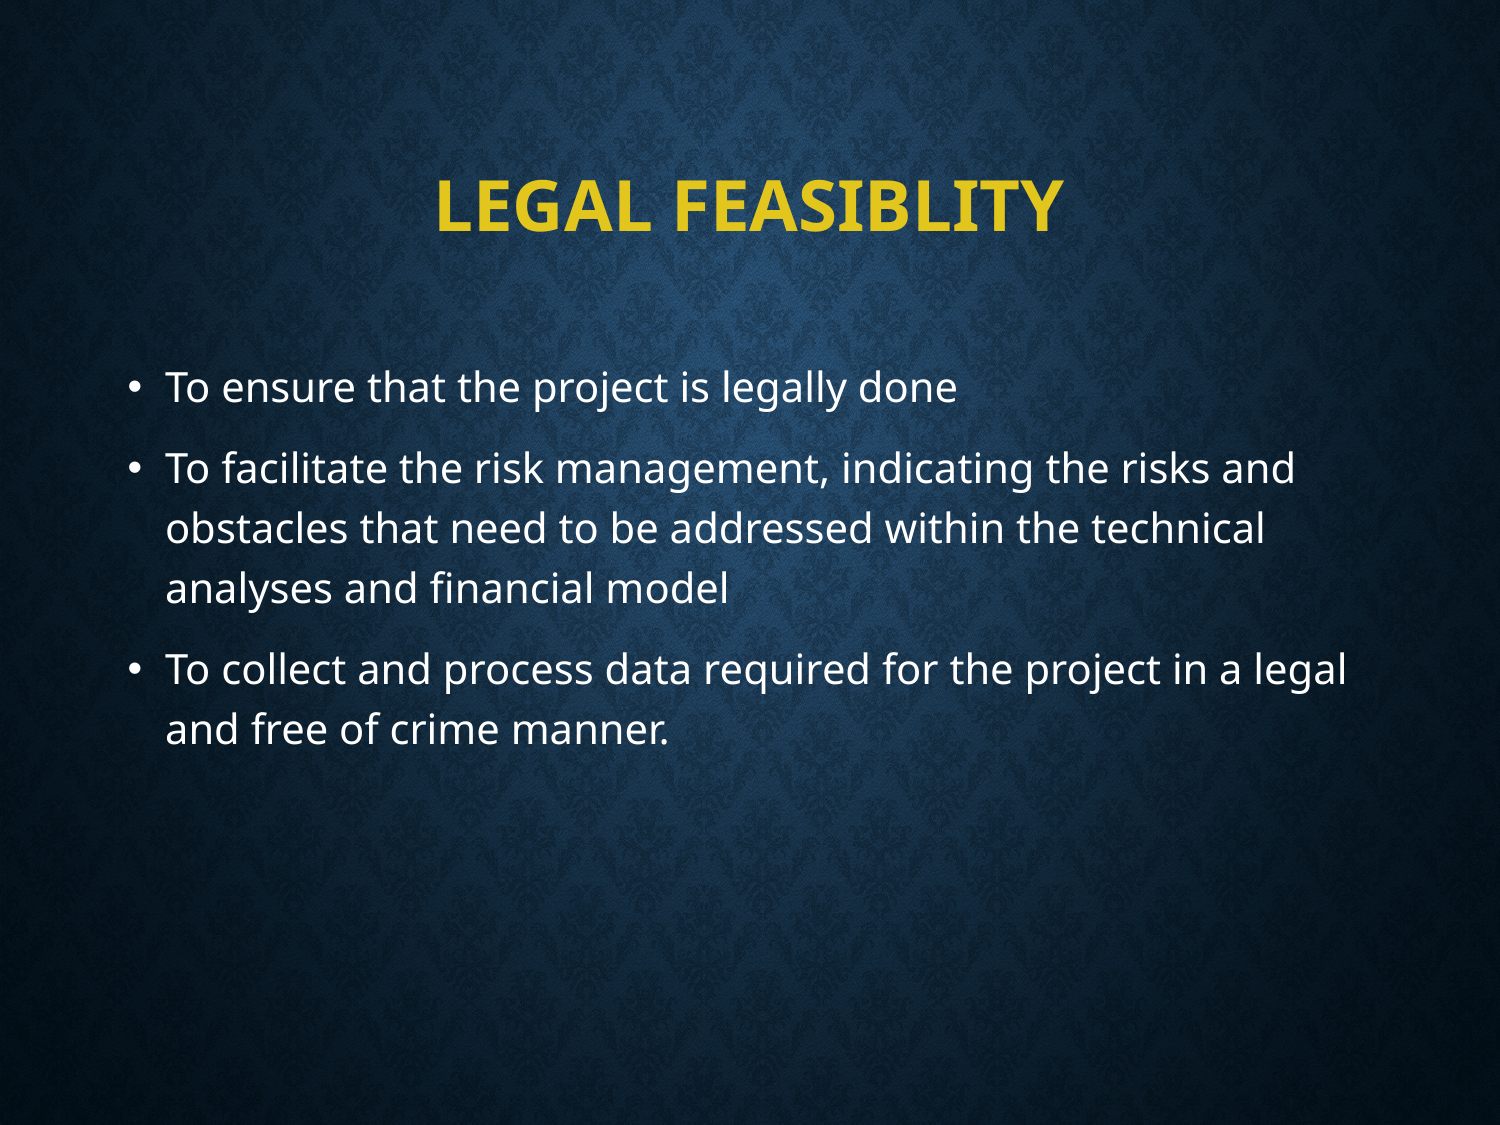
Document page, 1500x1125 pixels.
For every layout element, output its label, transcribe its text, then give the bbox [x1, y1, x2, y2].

list To ensure that the project is legally done To facilitate the risk management, indicating the risks and obstacles that need to be addressed within the technical analyses and financial model To collect and process data required for the project in a legal and free of crime manner. [112, 343, 1387, 950]
title Legal feasiblity [112, 99, 1387, 318]
